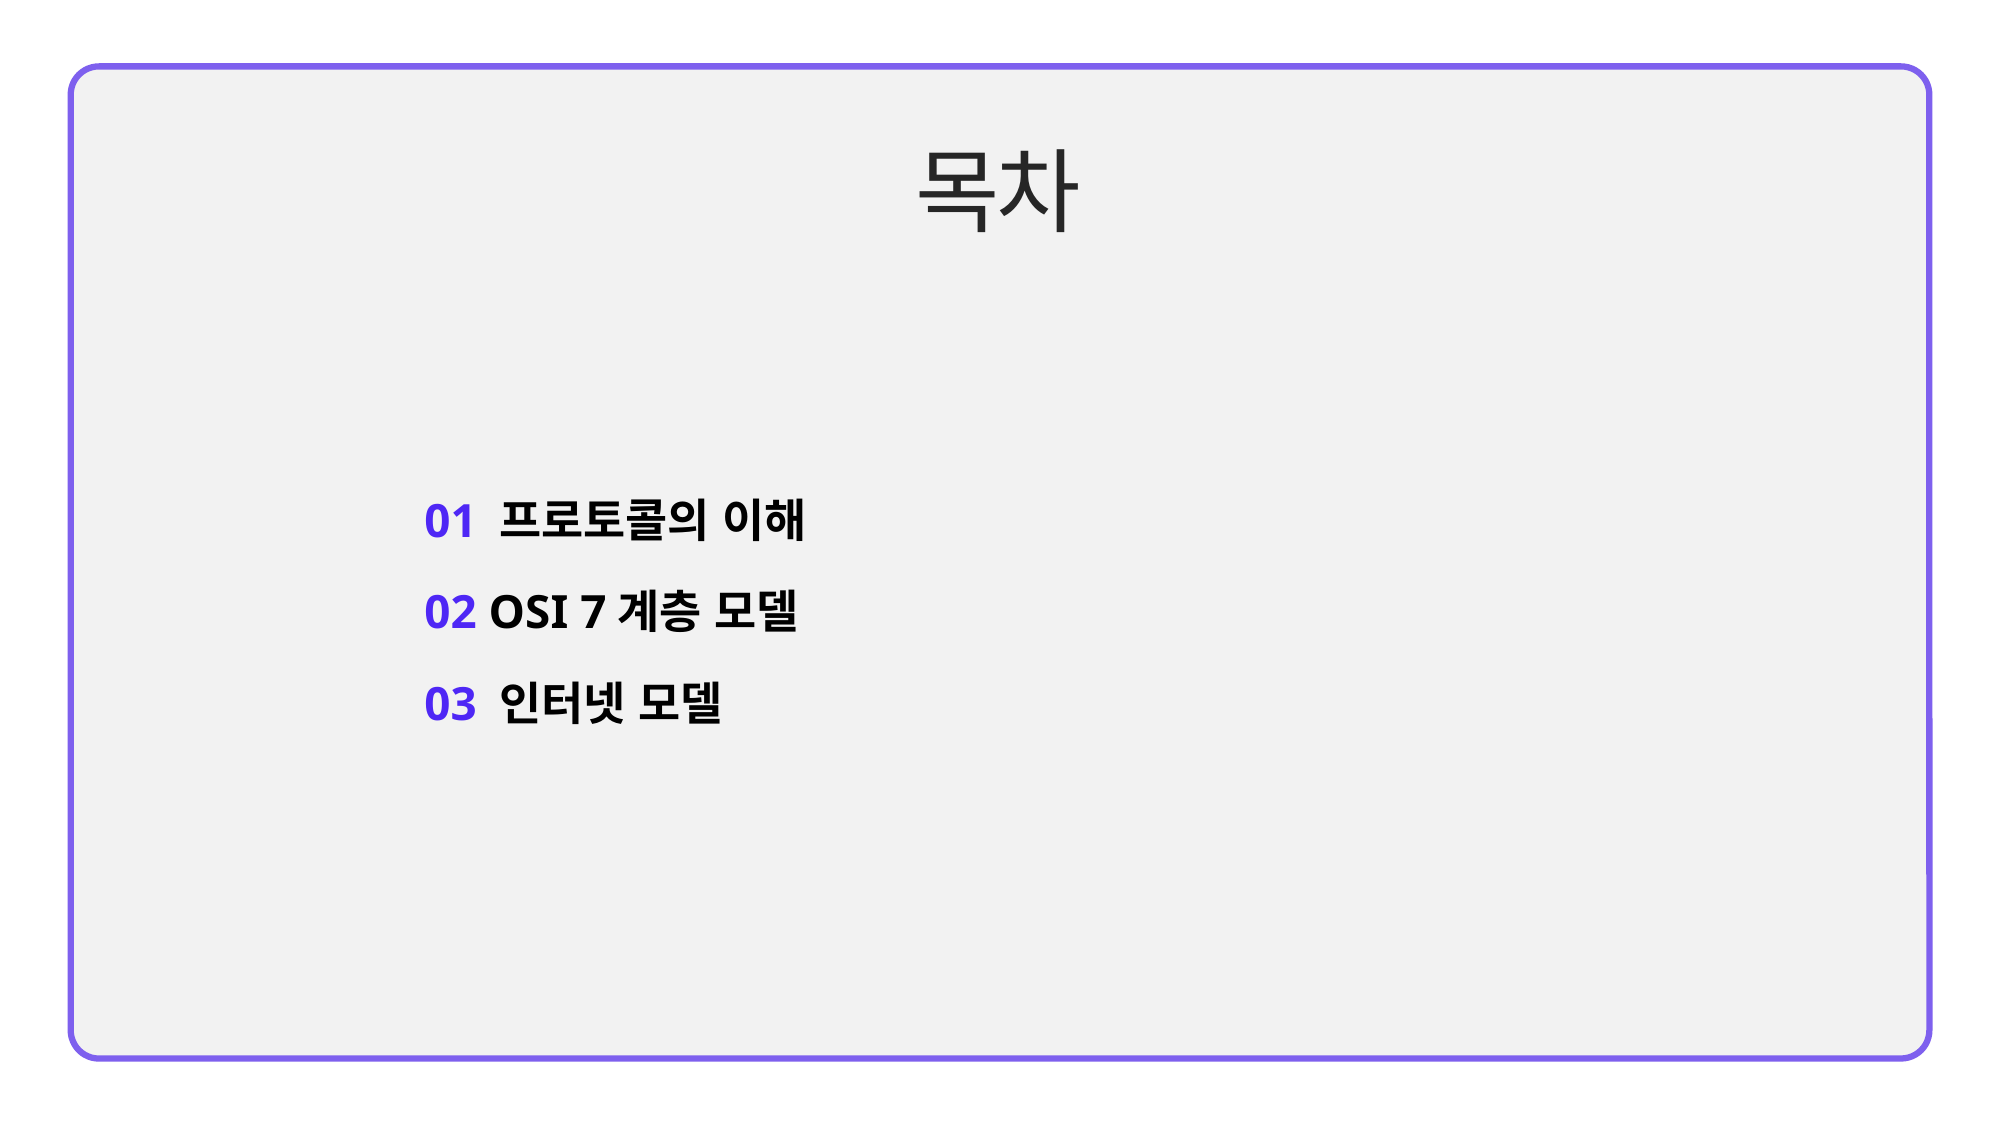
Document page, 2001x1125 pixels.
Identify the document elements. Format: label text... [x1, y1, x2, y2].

list 01 프로토콜의 이해 02 OSI 7계층 모델 03 인터넷 모델 [409, 455, 1674, 978]
